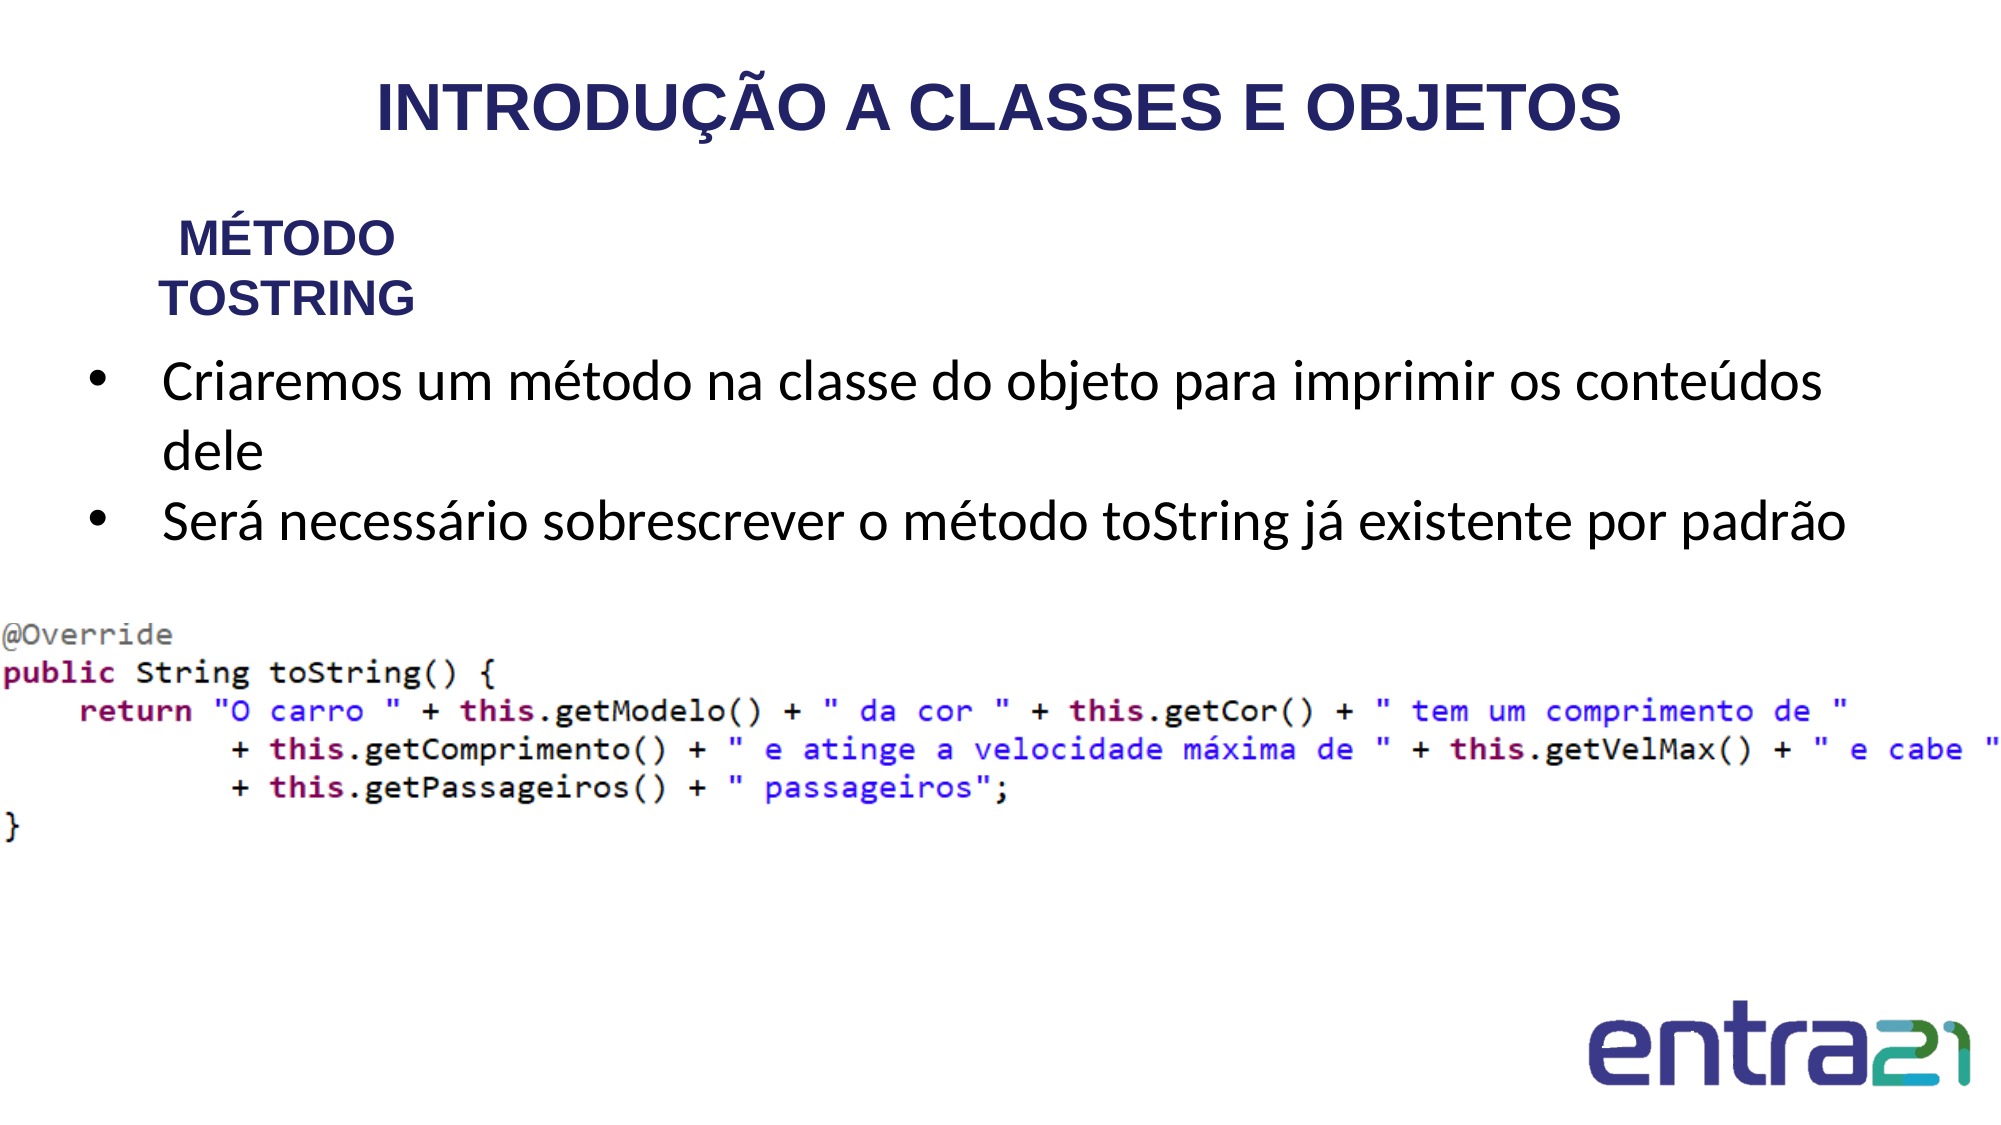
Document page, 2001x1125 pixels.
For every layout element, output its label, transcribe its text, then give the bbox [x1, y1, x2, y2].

text_box Introdução a Classes e Objetos [249, 11, 1750, 196]
picture [0, 623, 2000, 846]
text_box Método toString [57, 221, 518, 310]
picture [1587, 997, 1979, 1125]
text_box Criaremos um método na classe do objeto para imprimir os conteúdos dele Será necessário sobrescrever o método toString já existente por padrão [72, 335, 1872, 560]
